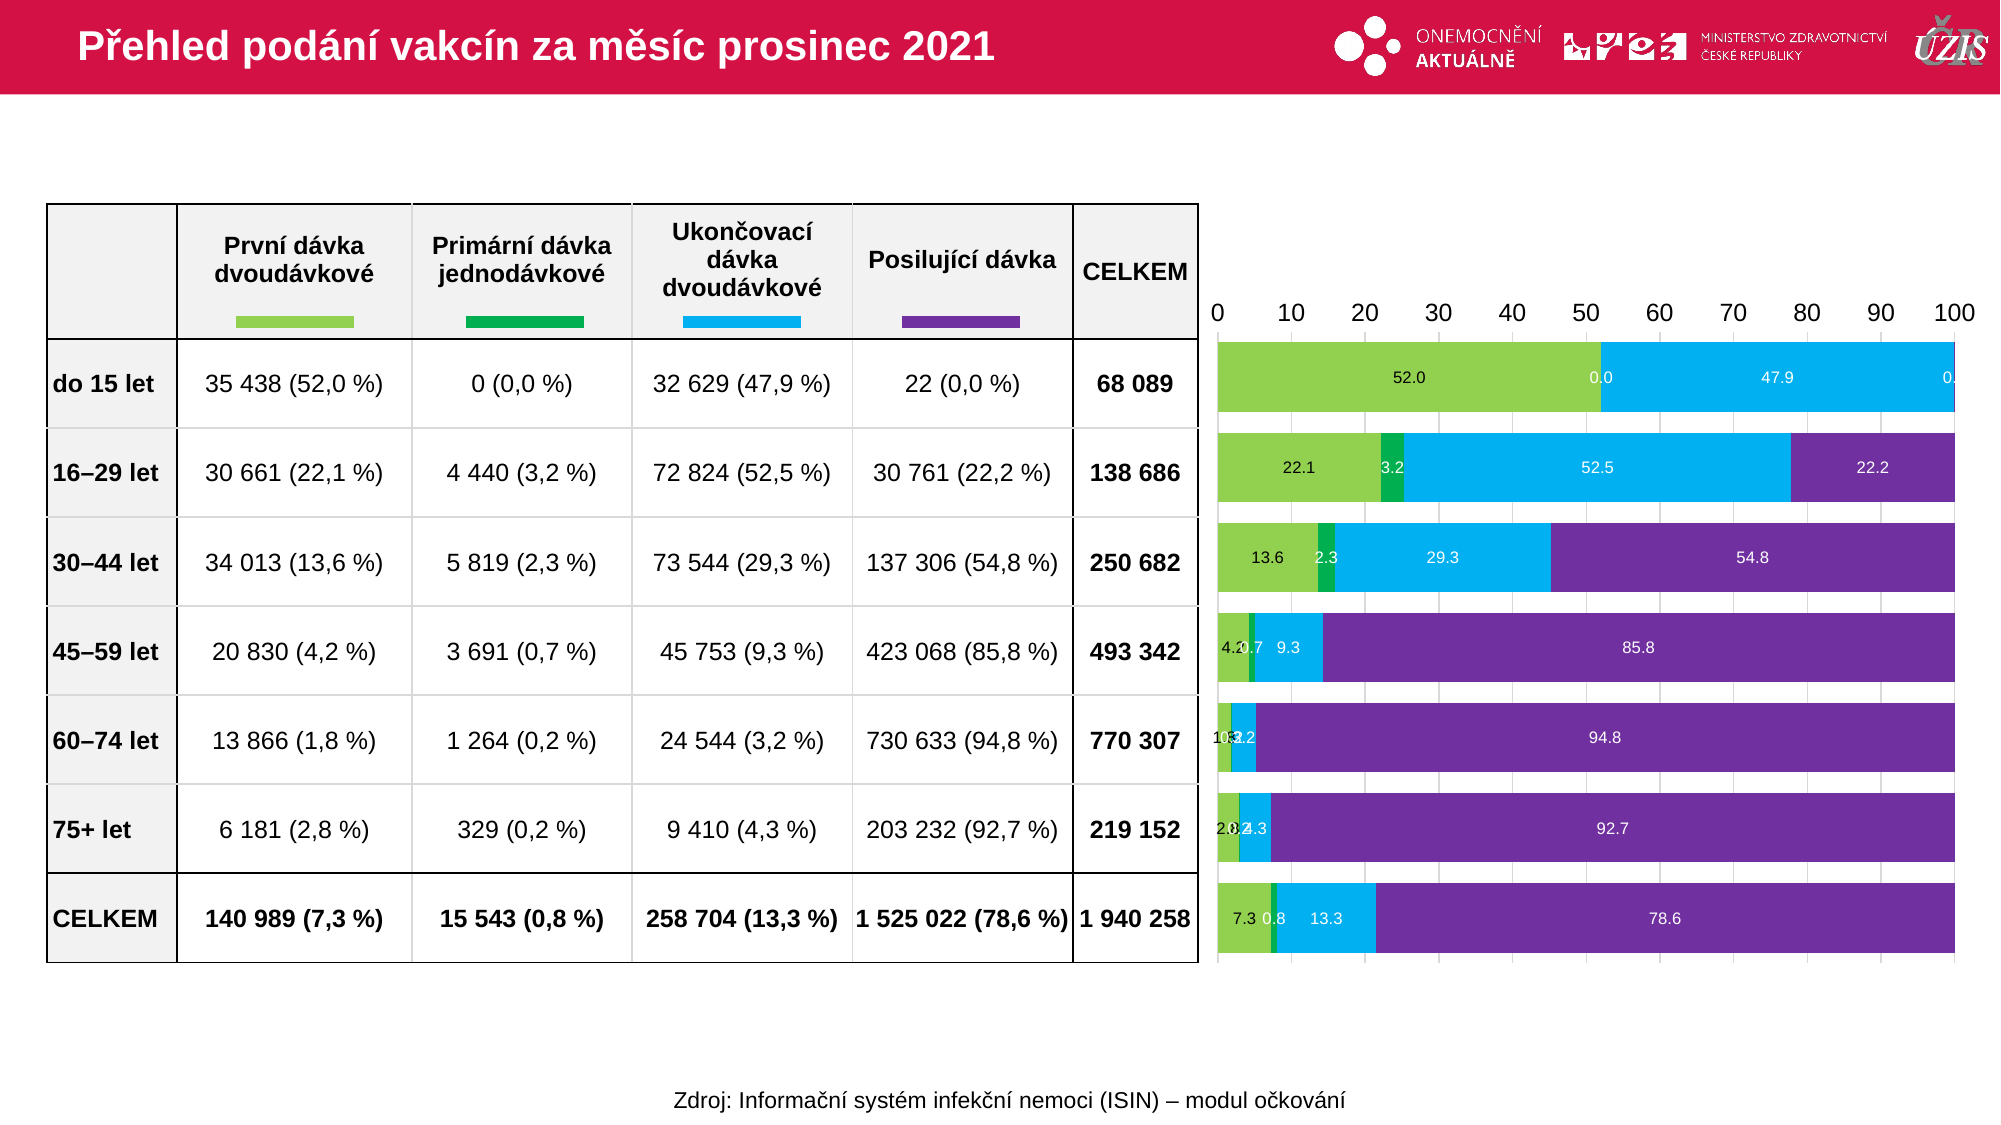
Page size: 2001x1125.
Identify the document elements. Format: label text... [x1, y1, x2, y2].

table_cell 6 181 (2,8 %) [178, 785, 411, 872]
table_cell 329 (0,2 %) [413, 785, 631, 872]
table_cell 34 013 (13,6 %) [178, 518, 411, 605]
table_header Primární dávka jednodávkové [413, 205, 631, 338]
table_header Ukončovací dávka dvoudávkové [633, 205, 852, 338]
table_cell 30 661 (22,1 %) [178, 429, 411, 516]
table_cell 493 342 [1074, 607, 1197, 694]
table_cell 203 232 (92,7 %) [853, 785, 1072, 872]
table_cell 3 691 (0,7 %) [413, 607, 631, 694]
table_cell 22 (0,0 %) [853, 340, 1072, 427]
table_cell 45–59 let [48, 607, 176, 694]
picture [1334, 16, 1542, 76]
table_cell 45 753 (9,3 %) [633, 607, 852, 694]
table_cell do 15 let [48, 340, 176, 427]
table_cell 1 525 022 (78,6 %) [853, 874, 1072, 962]
table_cell 24 544 (3,2 %) [633, 696, 852, 783]
table_header CELKEM [1074, 205, 1197, 338]
picture [1915, 15, 1989, 66]
table_cell 4 440 (3,2 %) [413, 429, 631, 516]
table_cell 15 543 (0,8 %) [413, 874, 631, 962]
table_cell 32 629 (47,9 %) [633, 340, 852, 427]
table_cell CELKEM [48, 874, 176, 962]
table_header Posilující dávka [853, 205, 1072, 338]
table_cell 68 089 [1074, 340, 1197, 427]
table_cell 30 761 (22,2 %) [853, 429, 1072, 516]
table_cell 1 940 258 [1074, 874, 1197, 962]
table_cell 75+ let [48, 785, 176, 872]
table_cell 140 989 (7,3 %) [178, 874, 411, 962]
table_cell 770 307 [1074, 696, 1197, 783]
table_cell 5 819 (2,3 %) [413, 518, 631, 605]
table_header První dávka dvoudávkové [178, 205, 411, 338]
table_header [48, 205, 176, 338]
table_cell 13 866 (1,8 %) [178, 696, 411, 783]
table_cell 20 830 (4,2 %) [178, 607, 411, 694]
table_cell 16–29 let [48, 429, 176, 516]
table_cell 138 686 [1074, 429, 1197, 516]
title Přehled podání vakcín za měsíc prosinec 2021 [62, 0, 1252, 95]
table_cell 250 682 [1074, 518, 1197, 605]
table_cell 219 152 [1074, 785, 1197, 872]
table_cell 1 264 (0,2 %) [413, 696, 631, 783]
table_cell 72 824 (52,5 %) [633, 429, 852, 516]
table_cell 137 306 (54,8 %) [853, 518, 1072, 605]
table_cell 35 438 (52,0 %) [178, 340, 411, 427]
table_cell 730 633 (94,8 %) [853, 696, 1072, 783]
table_cell 60–74 let [48, 696, 176, 783]
chart [1198, 217, 1990, 1030]
table_cell 423 068 (85,8 %) [853, 607, 1072, 694]
picture [1563, 31, 1888, 60]
table_cell 258 704 (13,3 %) [633, 874, 852, 962]
table_cell 73 544 (29,3 %) [633, 518, 852, 605]
table_cell 9 410 (4,3 %) [633, 785, 852, 872]
text_box Zdroj: Informační systém infekční nemoci (ISIN) – modul očkování [658, 1078, 1362, 1121]
table_cell 30–44 let [48, 518, 176, 605]
table_cell 0 (0,0 %) [413, 340, 631, 427]
